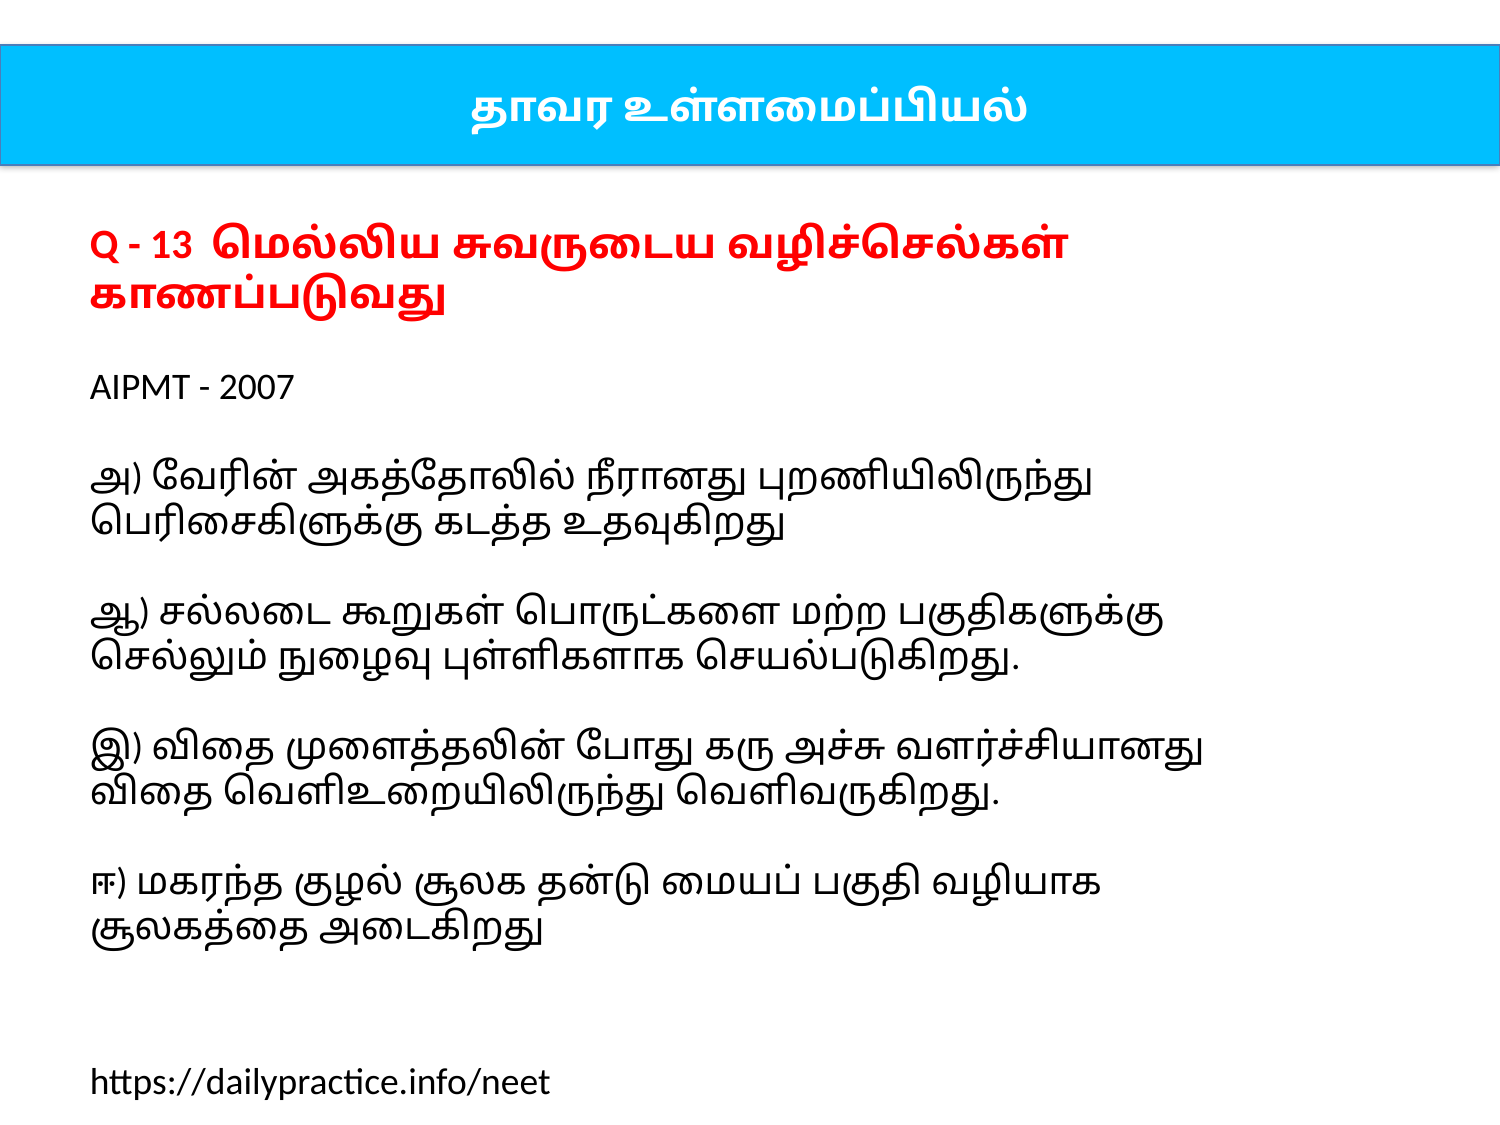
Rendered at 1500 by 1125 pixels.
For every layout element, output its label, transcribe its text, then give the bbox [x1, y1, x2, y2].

text_box தாவர உள்ளமைப்பியல் [0, 44, 1500, 166]
text_box https://dailypractice.info/neet [74, 1049, 675, 1110]
text_box Q - 13 மெல்லிய சுவருடைய வழிச்செல்கள் காணப்படுவது AIPMT - 2007 அ) வேரின் அகத்தோலில் நீரானது புறணியிலிருந்து பெரிசைகிளுக்கு கடத்த உதவுகிறது ஆ) சல்லடை கூறுகள் பொருட்களை மற்ற பகுதிகளுக்கு செல்லும் நுழைவு புள்ளிகளாக செயல்படுகிறது. இ) விதை முளைத்தலின் போது கரு அச்சு வளர்ச்சியானது விதை வெளிஉறையிலிருந்து வெளிவருகிறது. ஈ) மகரந்த குழல் சூலக தன்டு மையப் பகுதி வழியாக சூலகத்தை அடைகிறது [74, 164, 1275, 955]
